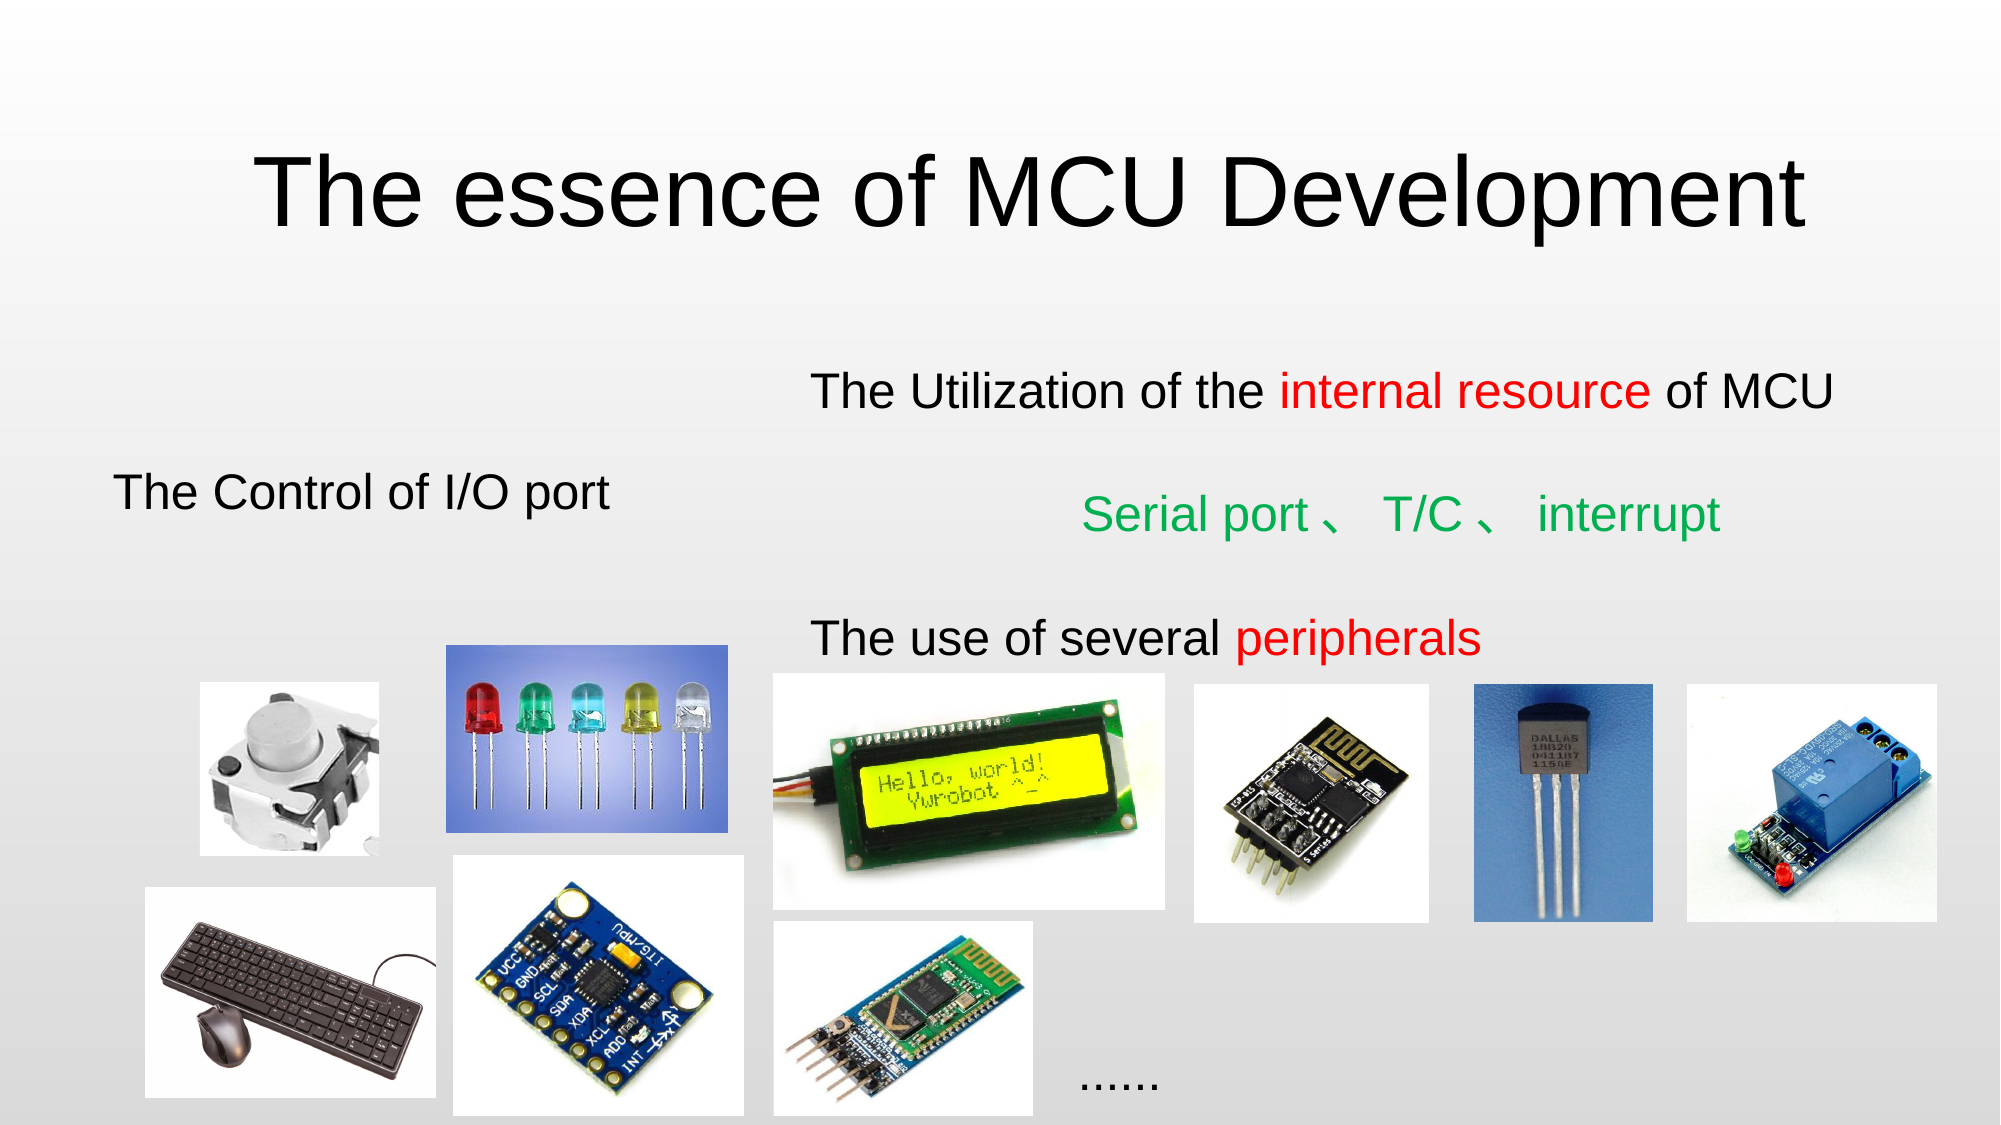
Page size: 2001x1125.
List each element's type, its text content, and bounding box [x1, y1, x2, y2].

text_box Serial port、T/C、interrupt [1066, 474, 1813, 550]
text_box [145, 645, 1937, 1116]
text_box The essence of MCU Development [199, 118, 1861, 254]
text_box The use of several peripherals [795, 597, 1861, 645]
text_box The Control of I/O port [98, 451, 633, 572]
text_box The Utilization of the internal resource of MCU [795, 350, 1861, 426]
